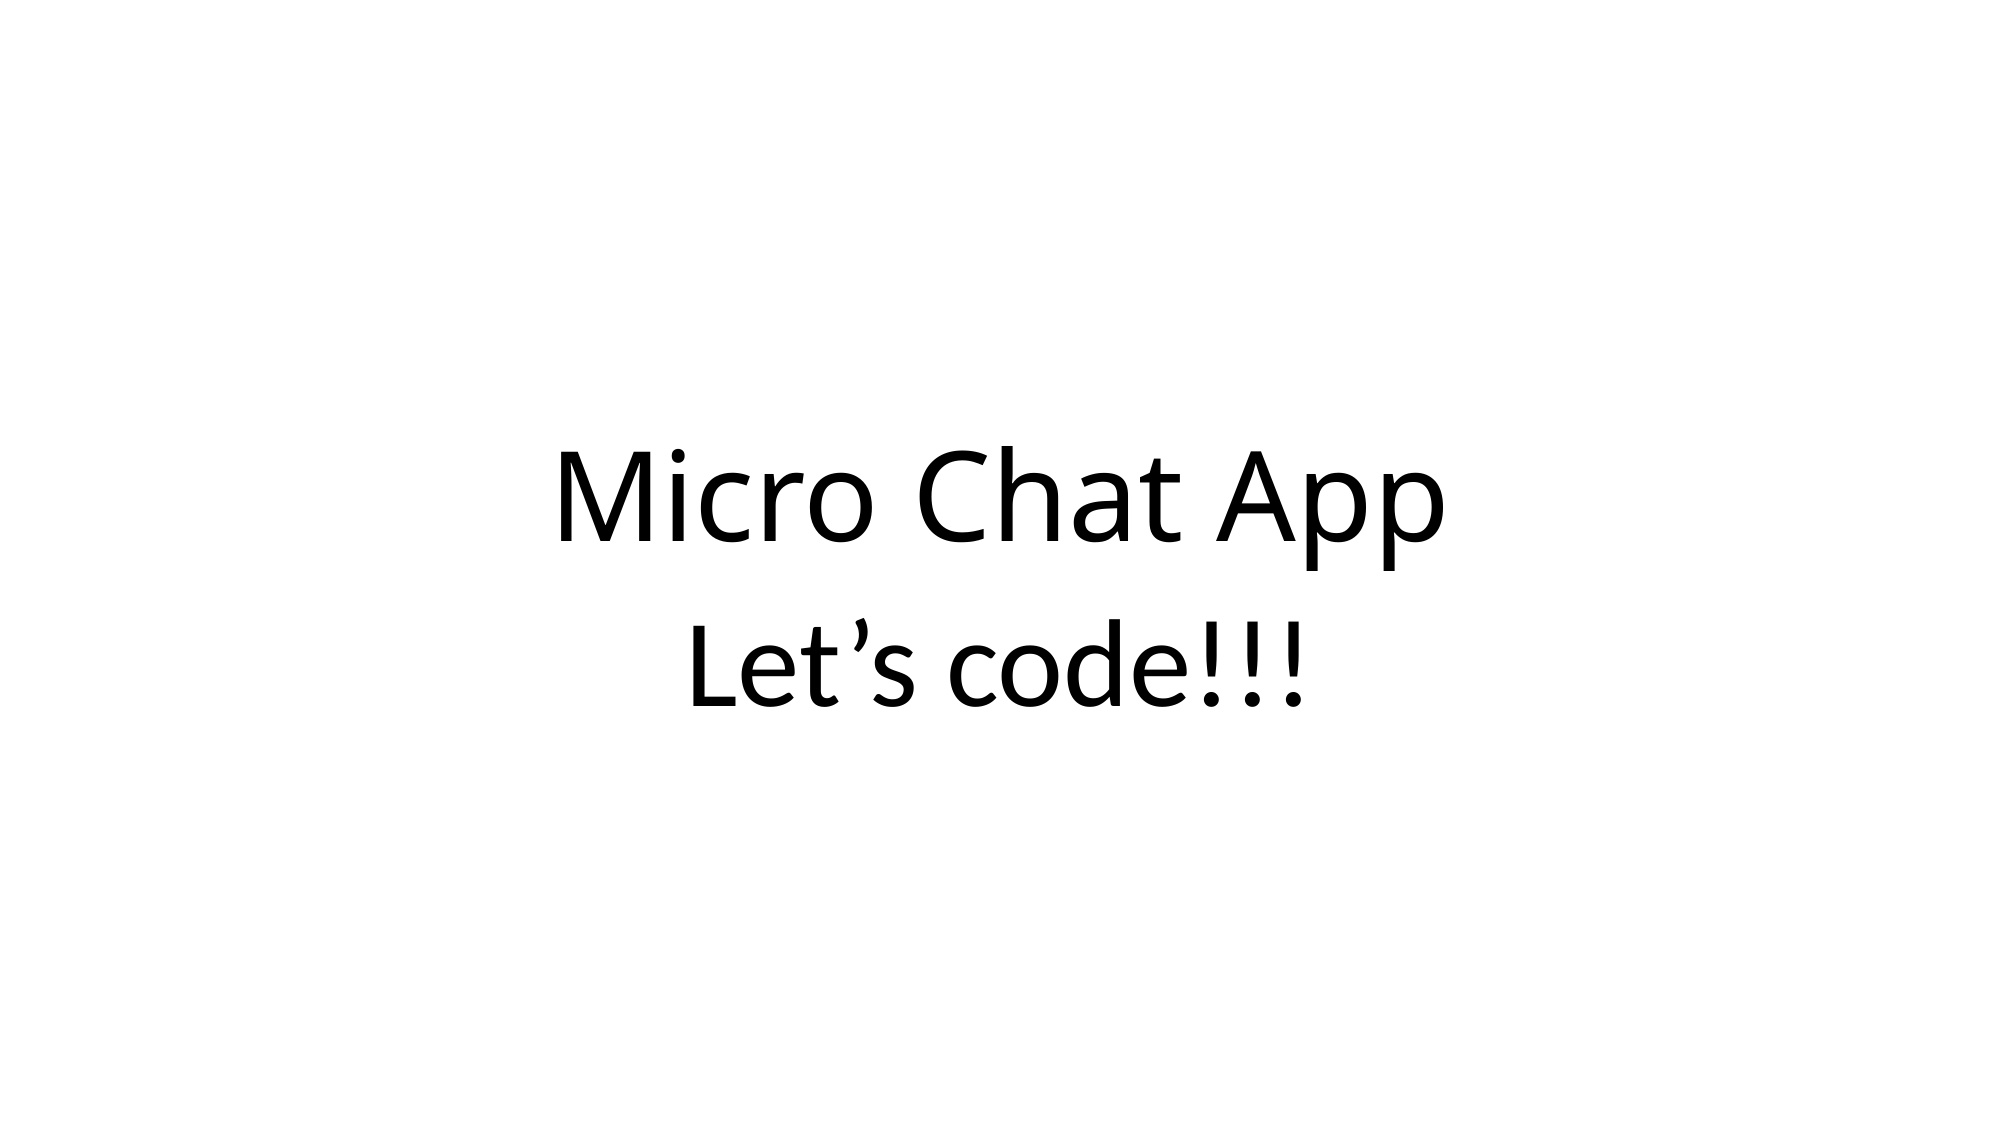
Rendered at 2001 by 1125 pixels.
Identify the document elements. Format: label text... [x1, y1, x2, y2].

title Micro Chat App [249, 184, 1750, 576]
subtitle Let’s code!!! [249, 590, 1750, 863]
